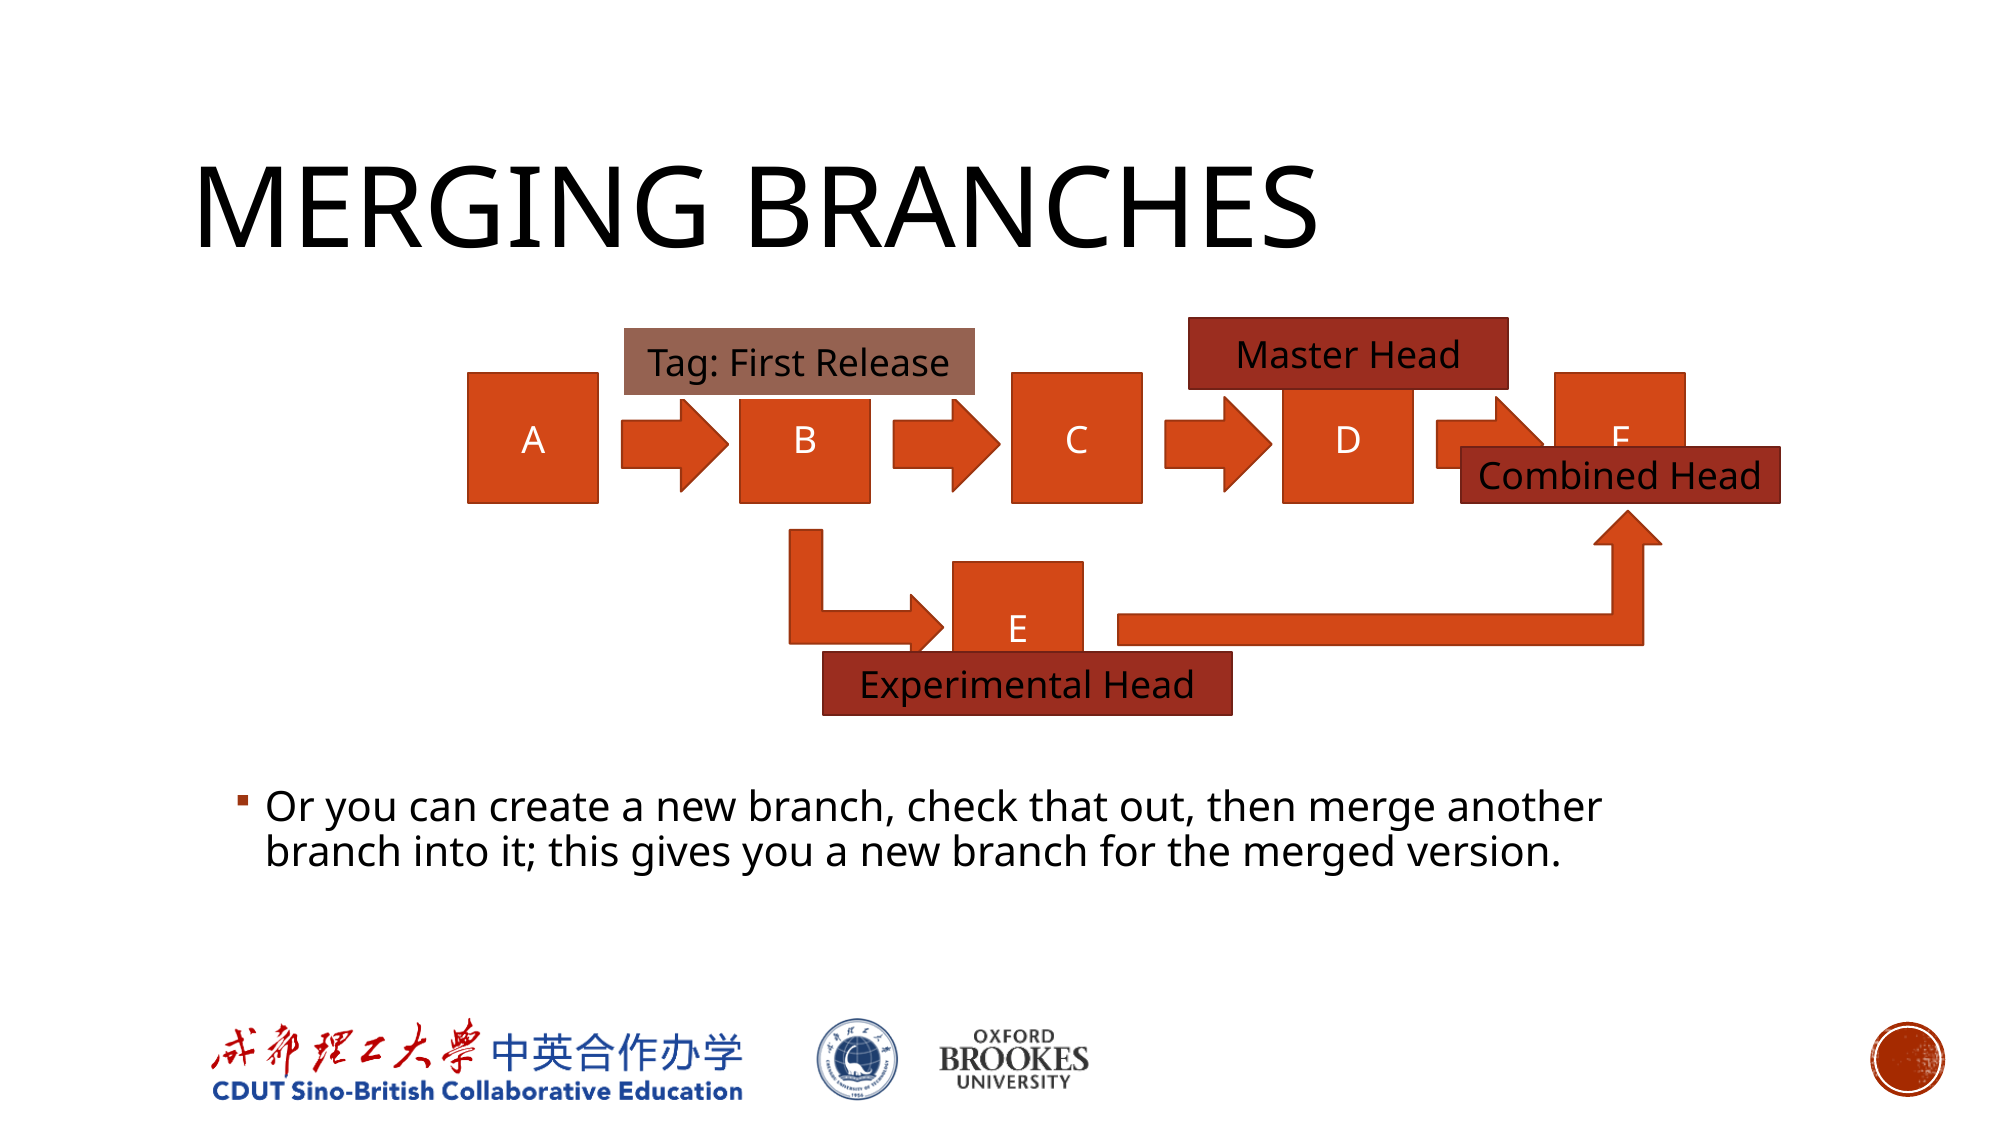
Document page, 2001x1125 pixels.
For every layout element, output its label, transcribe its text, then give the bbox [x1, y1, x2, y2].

text_box [1164, 396, 1273, 493]
list Or you can create a new branch, check that out, then merge another branch into it; this gives you a new branch for the merged version. [219, 777, 1716, 994]
text_box [1435, 396, 1545, 469]
text_box [892, 399, 1001, 493]
text_box B [739, 399, 871, 504]
picture [211, 1016, 1184, 1102]
text_box F [1554, 372, 1686, 446]
title Merging Branches [175, 79, 1826, 344]
text_box D [1282, 390, 1414, 504]
text_box [620, 399, 729, 493]
text_box A [467, 372, 599, 504]
text_box Combined Head [1460, 446, 1781, 504]
text_box [1117, 509, 1663, 647]
text_box Experimental Head [822, 651, 1233, 716]
text_box Tag: First Release [620, 325, 978, 399]
text_box Master Head [1188, 317, 1509, 390]
text_box [788, 528, 945, 651]
text_box E [952, 561, 1084, 651]
text_box C [1011, 372, 1143, 504]
